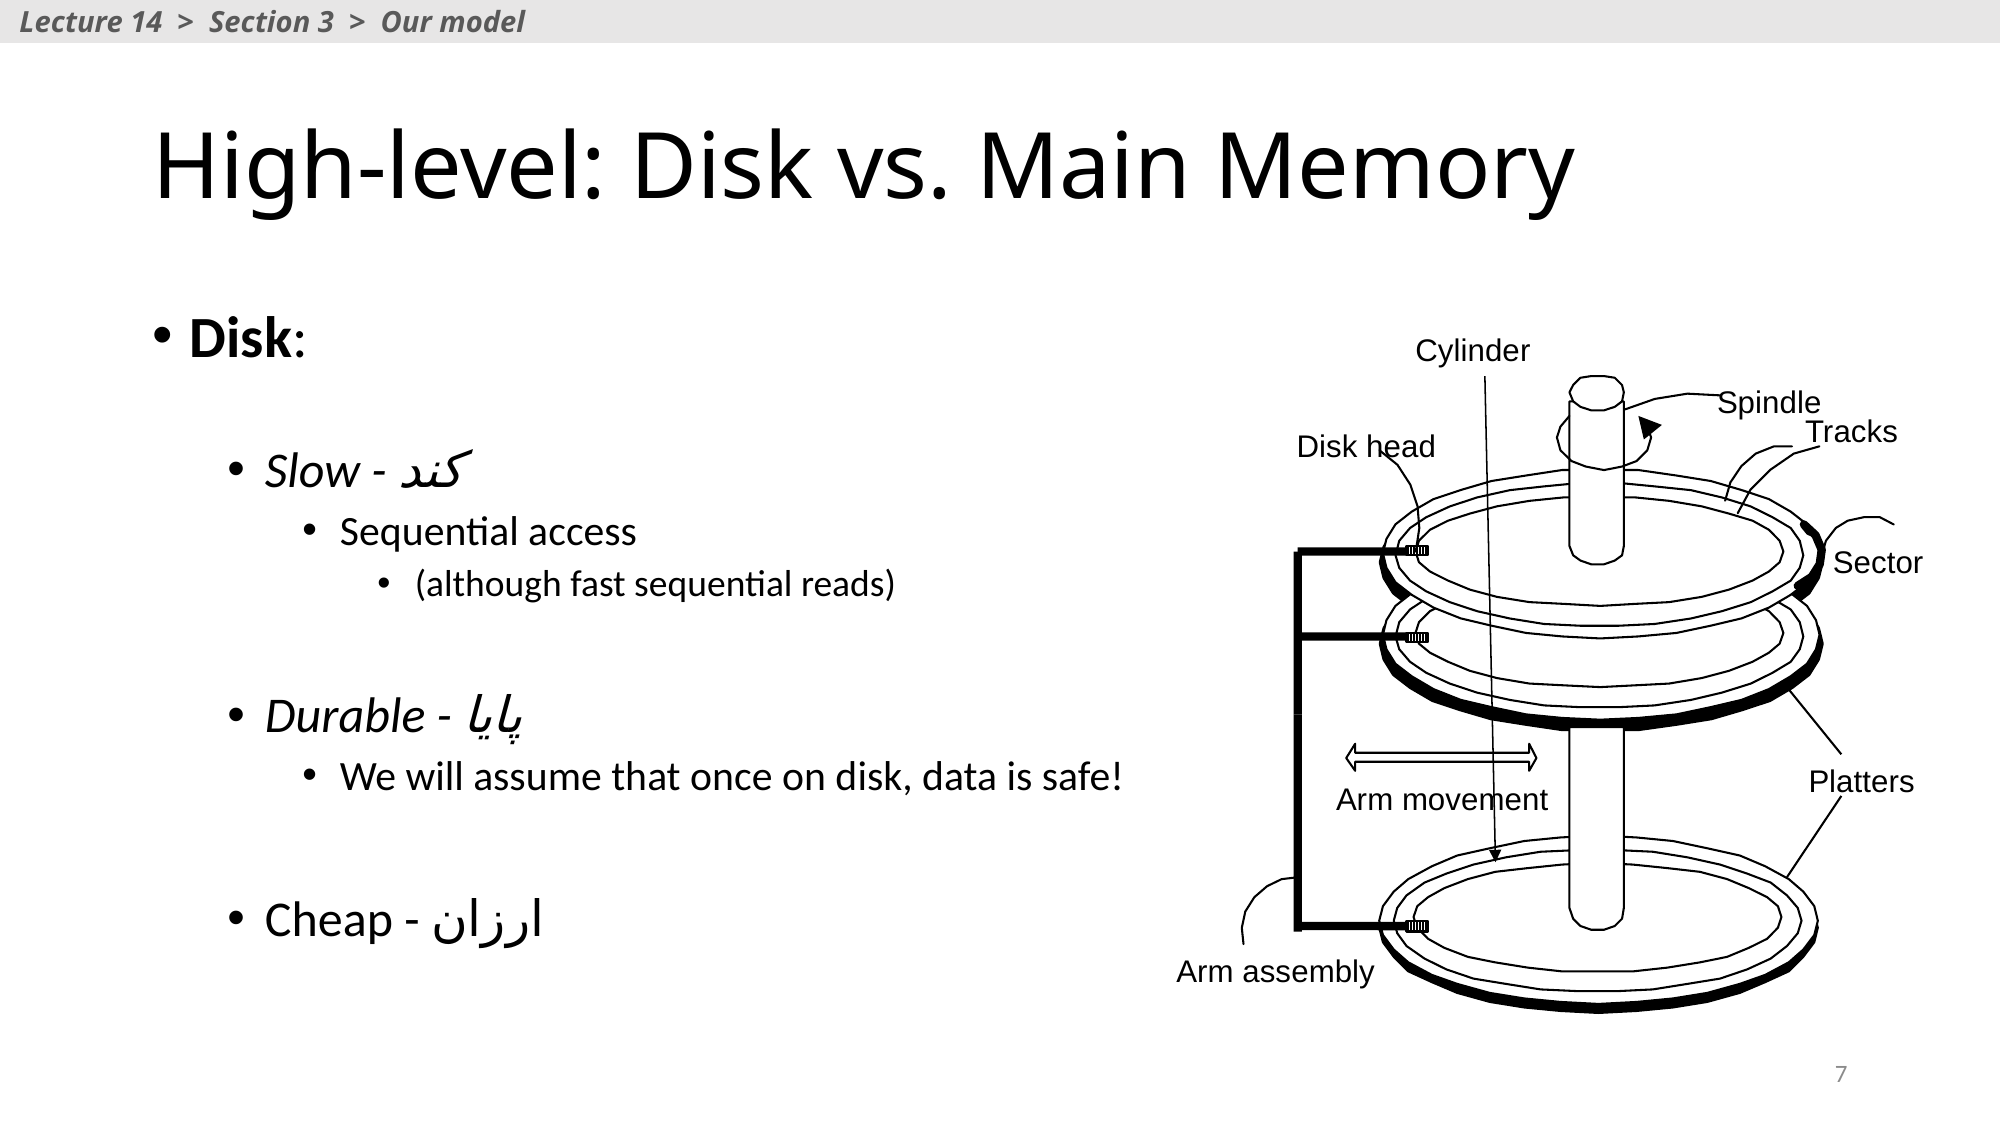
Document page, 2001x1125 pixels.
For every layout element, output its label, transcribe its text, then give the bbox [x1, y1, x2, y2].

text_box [1178, 323, 1930, 1014]
list Disk: Slow - کند Sequential access (although fast sequential reads) Durable - پایا We will assume that once on disk, data is safe! Cheap - ارزان [137, 299, 1863, 1014]
title High-level: Disk vs. Main Memory [137, 59, 1863, 278]
slide_number 7 [1412, 1042, 1863, 1103]
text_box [0, 0, 2000, 47]
